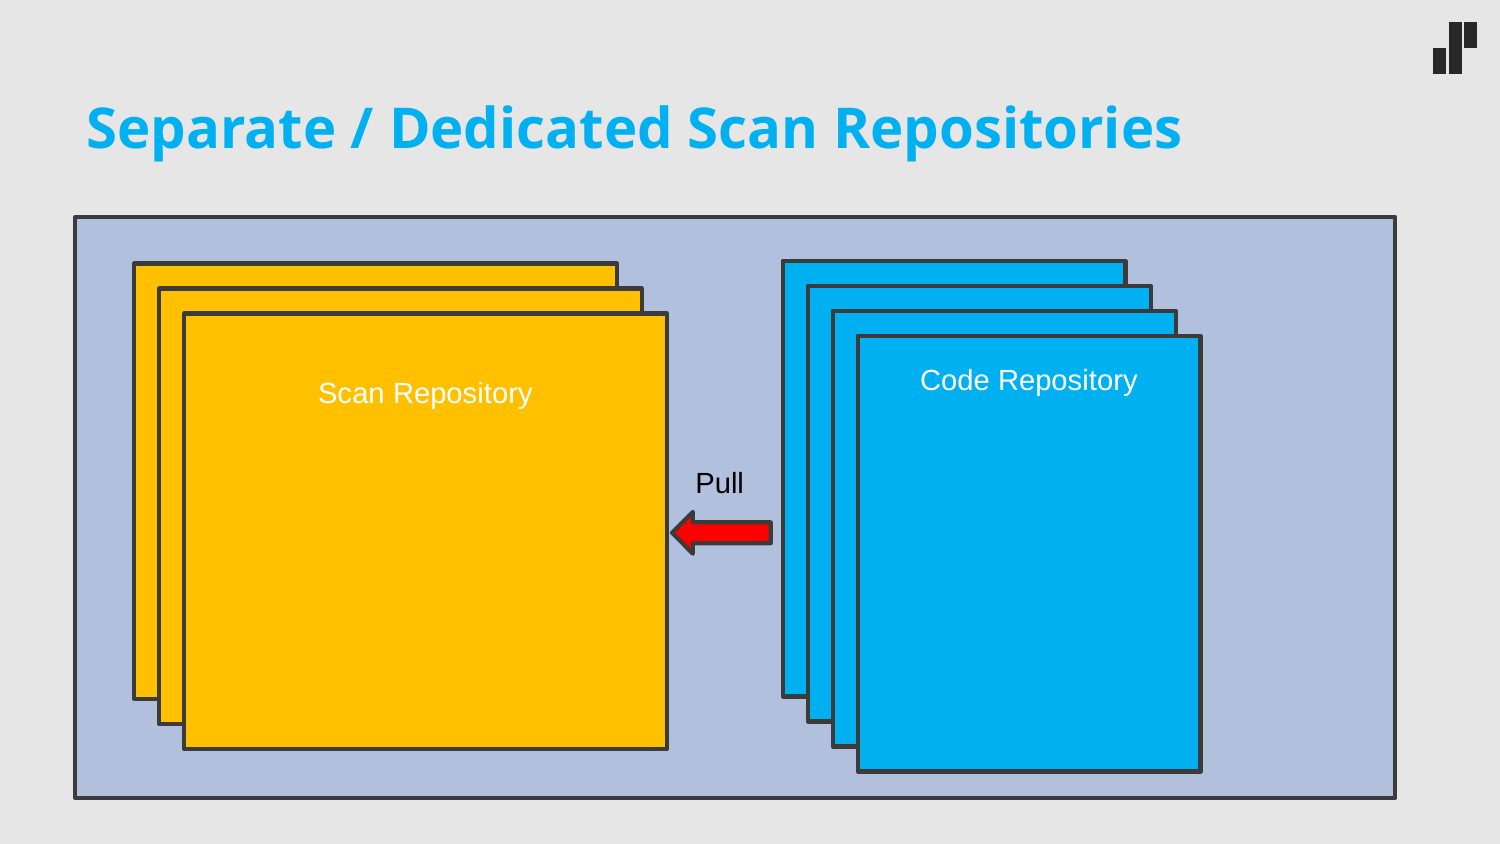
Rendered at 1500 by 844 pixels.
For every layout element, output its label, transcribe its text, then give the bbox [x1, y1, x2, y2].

text_box [806, 284, 1153, 724]
text_box [831, 309, 1178, 749]
text_box [781, 259, 1128, 699]
text_box Scan Repository [182, 311, 669, 751]
text_box [157, 286, 644, 726]
text_box Code Repository [856, 334, 1203, 774]
text_box [132, 261, 619, 701]
text_box Pull [680, 457, 780, 507]
text_box [669, 510, 773, 556]
title Separate / Dedicated Scan Repositories [75, 33, 1396, 171]
text_box [73, 215, 1397, 800]
